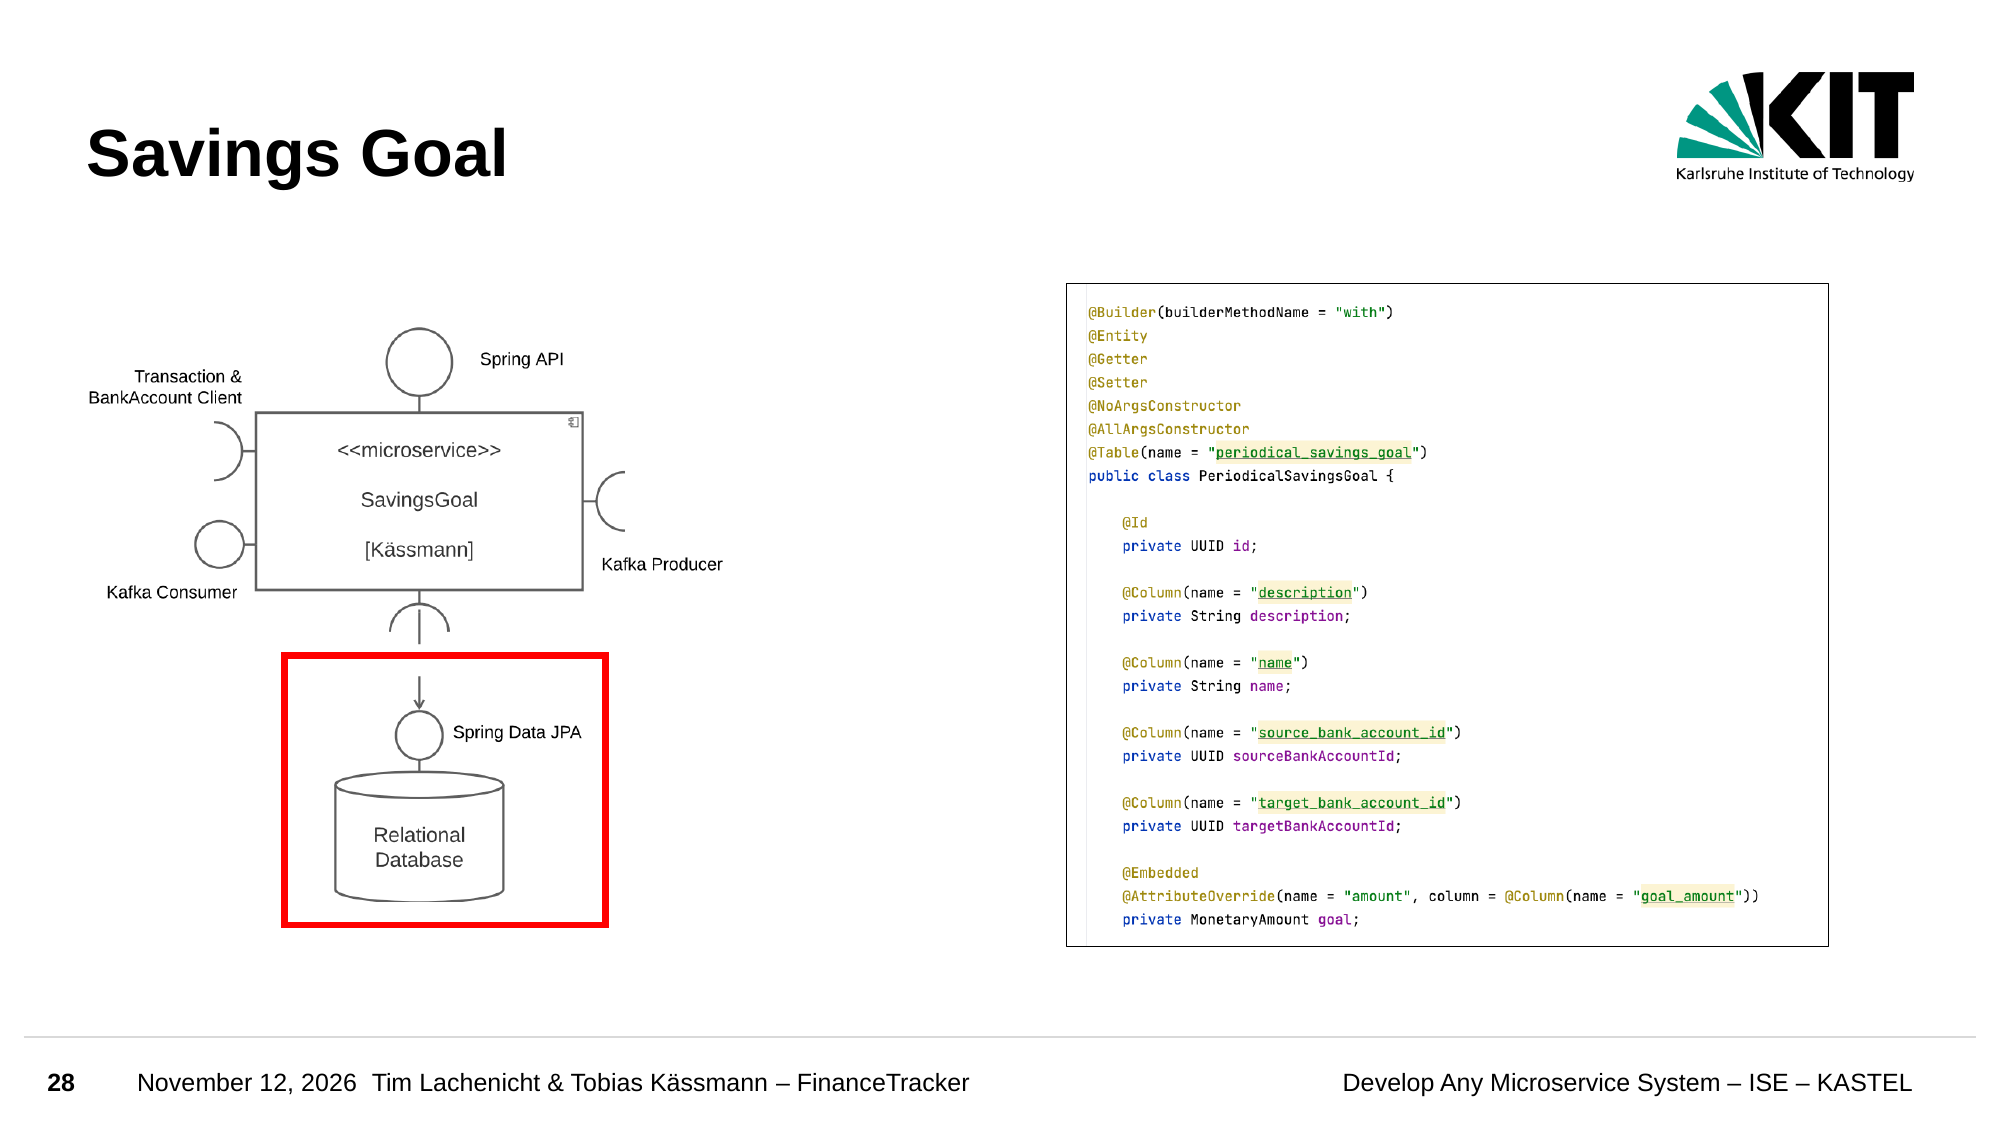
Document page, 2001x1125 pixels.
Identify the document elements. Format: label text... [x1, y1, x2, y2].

picture [1066, 283, 1829, 946]
picture [82, 327, 725, 902]
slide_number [137, 1038, 362, 1125]
text_box [283, 902, 607, 926]
title Savings Goal [86, 64, 1589, 191]
slide_number 28 [47, 1038, 119, 1125]
picture [1677, 72, 1914, 182]
